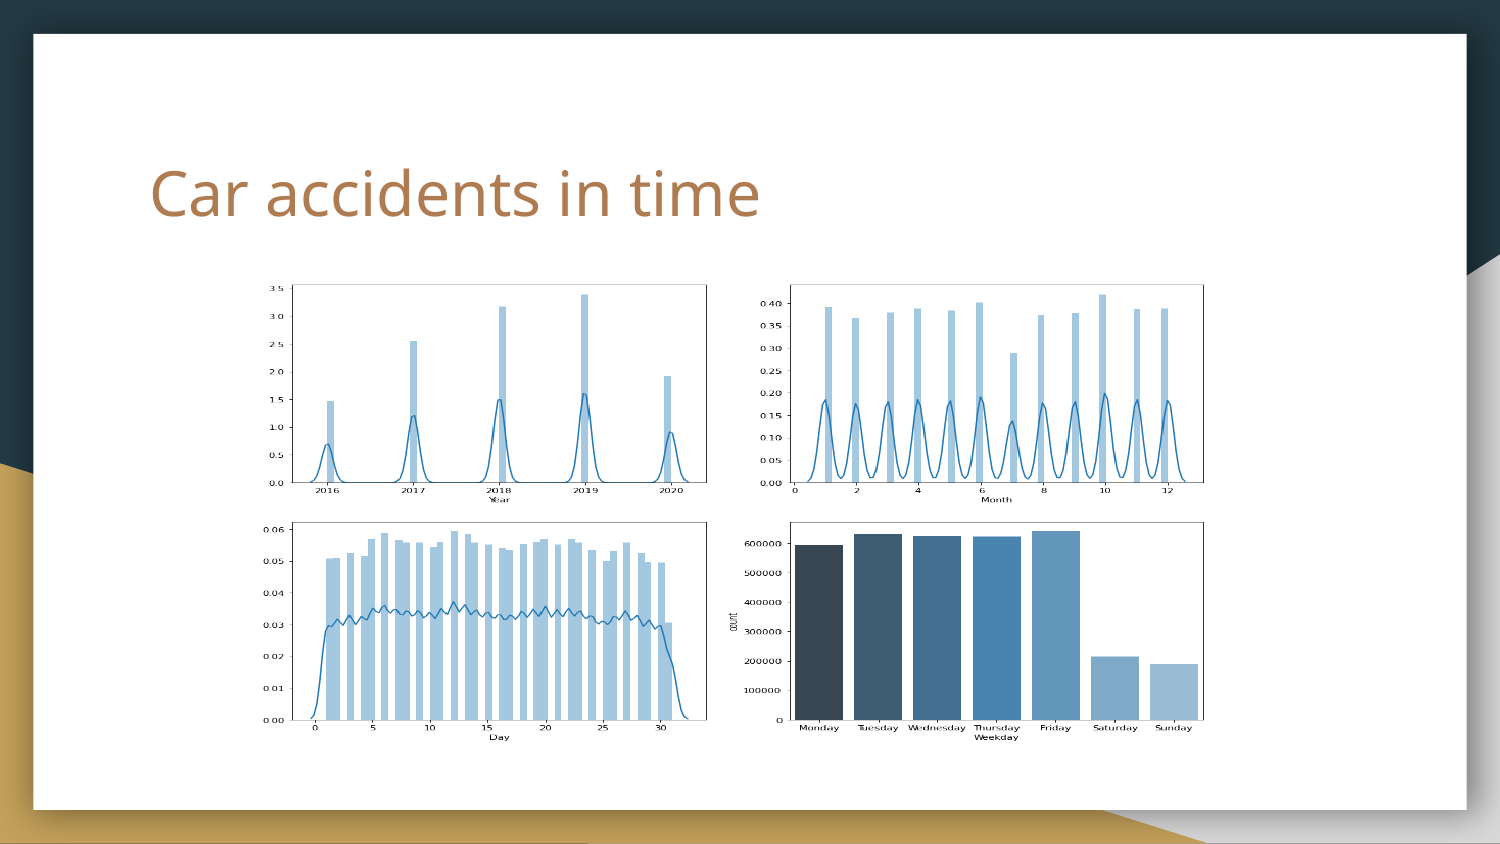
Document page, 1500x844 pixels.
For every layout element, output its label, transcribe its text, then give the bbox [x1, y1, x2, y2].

picture [254, 280, 1211, 746]
title Car accidents in time [134, 138, 1366, 296]
